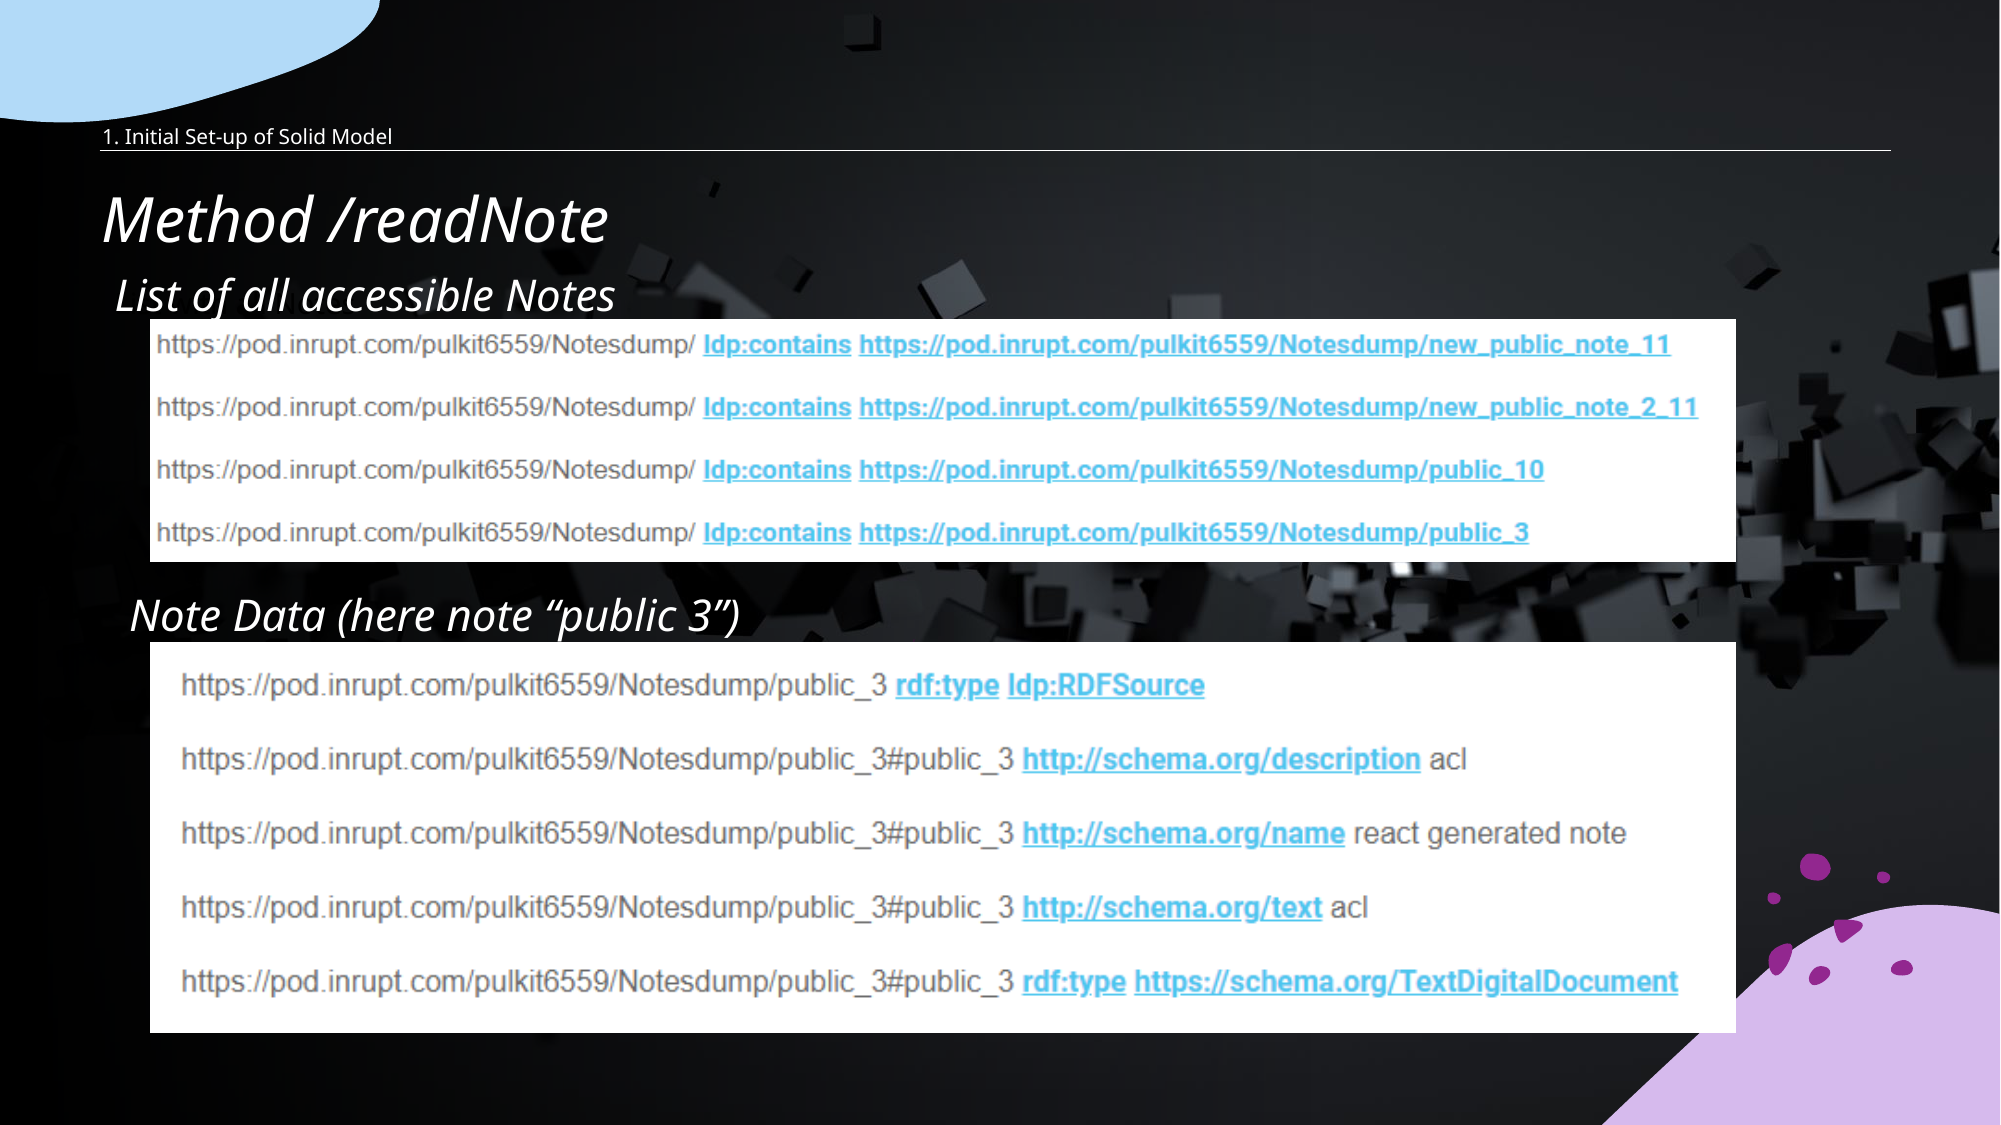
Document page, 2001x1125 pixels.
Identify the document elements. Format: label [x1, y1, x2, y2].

text_box [1767, 853, 1914, 986]
picture [0, 0, 2000, 1125]
